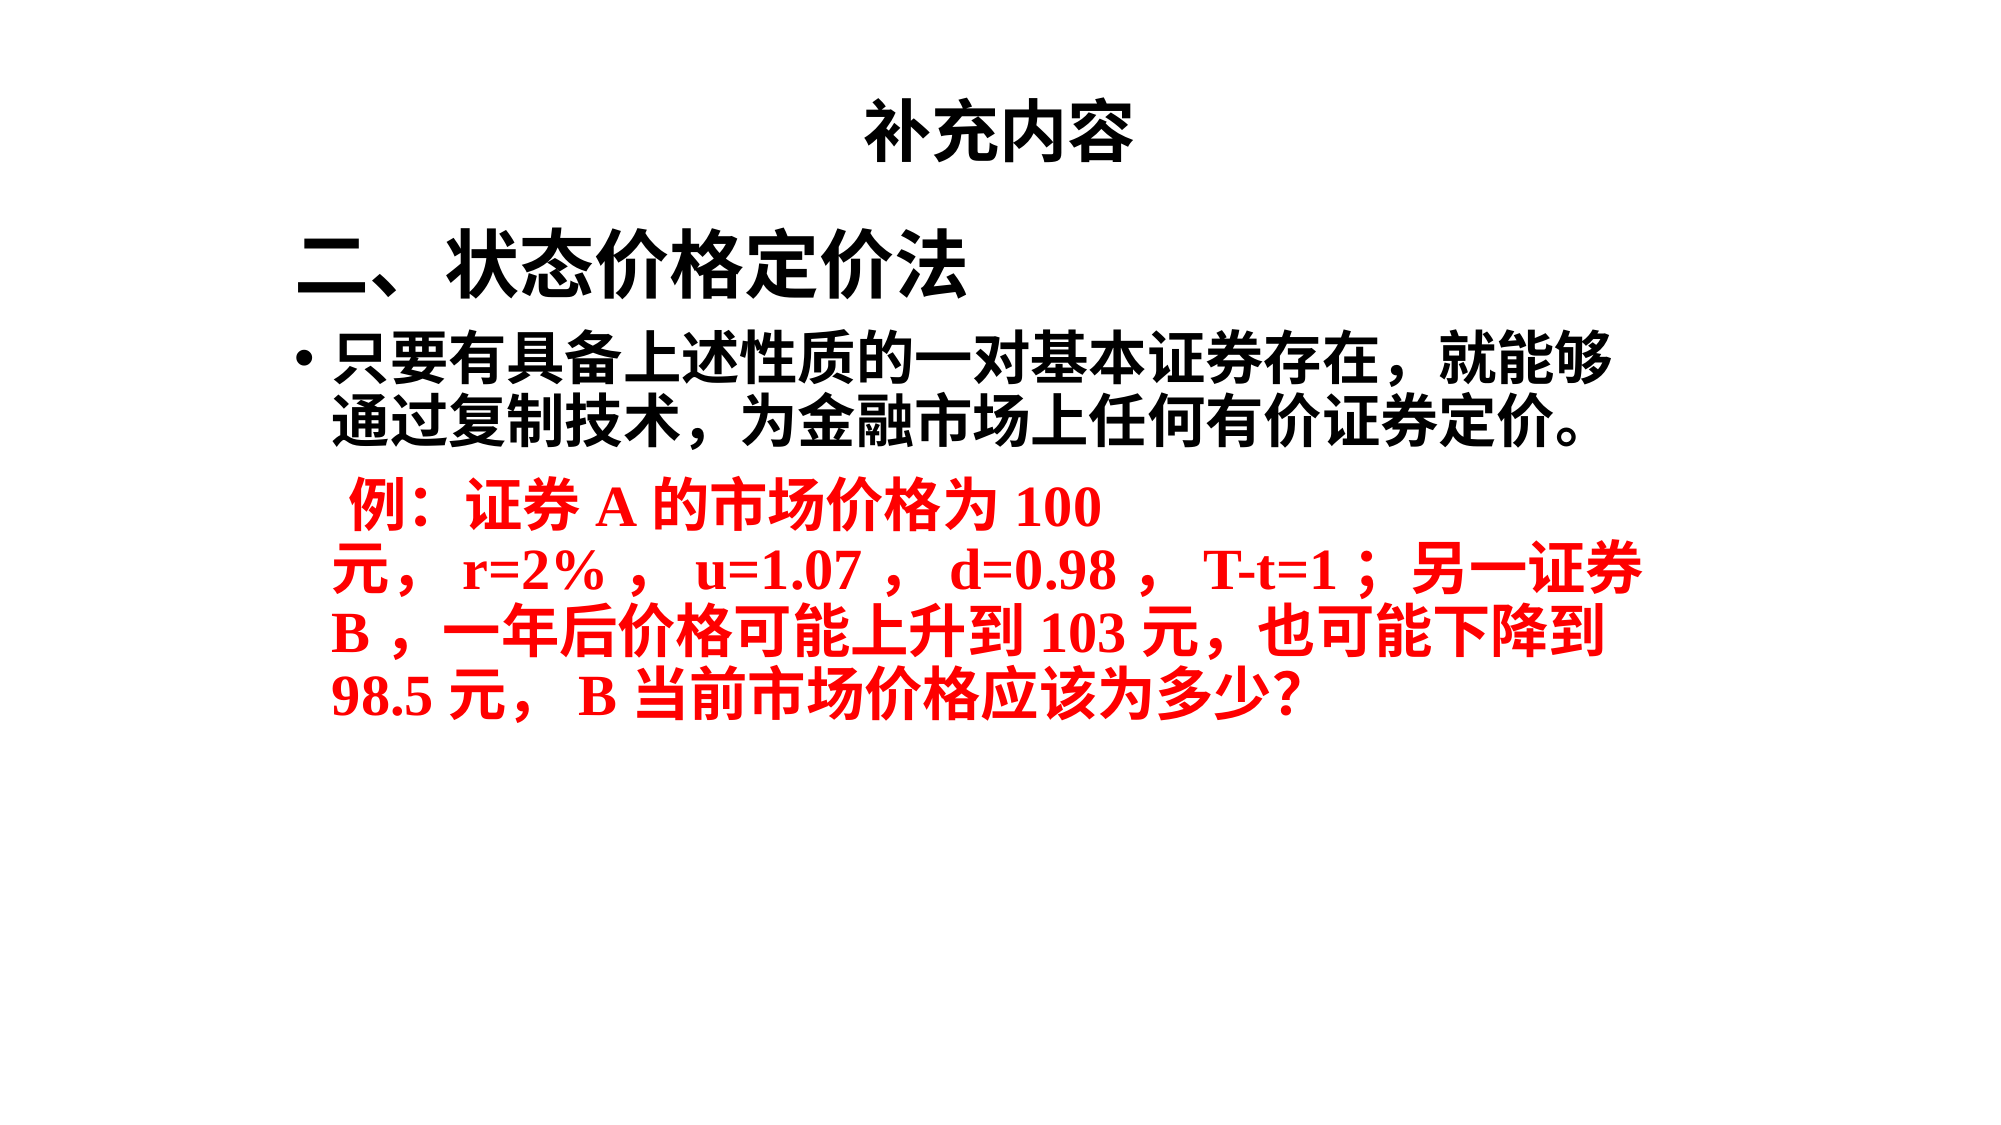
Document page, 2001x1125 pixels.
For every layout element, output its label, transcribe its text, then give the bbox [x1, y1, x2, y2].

title 补充内容 [299, 90, 1700, 220]
list 二、状态价格定价法 只要有具备上述性质的一对基本证券存在，就能够通过复制技术，为金融市场上任何有价证券定价。 例：证券A的市场价格为100元，r=2%，u=1.07，d=0.98，T-t=1；另一证券B，一年后价格可能上升到103元，也可能下降到98.5元，B当前市场价格应该为多少？ [279, 220, 1686, 1021]
